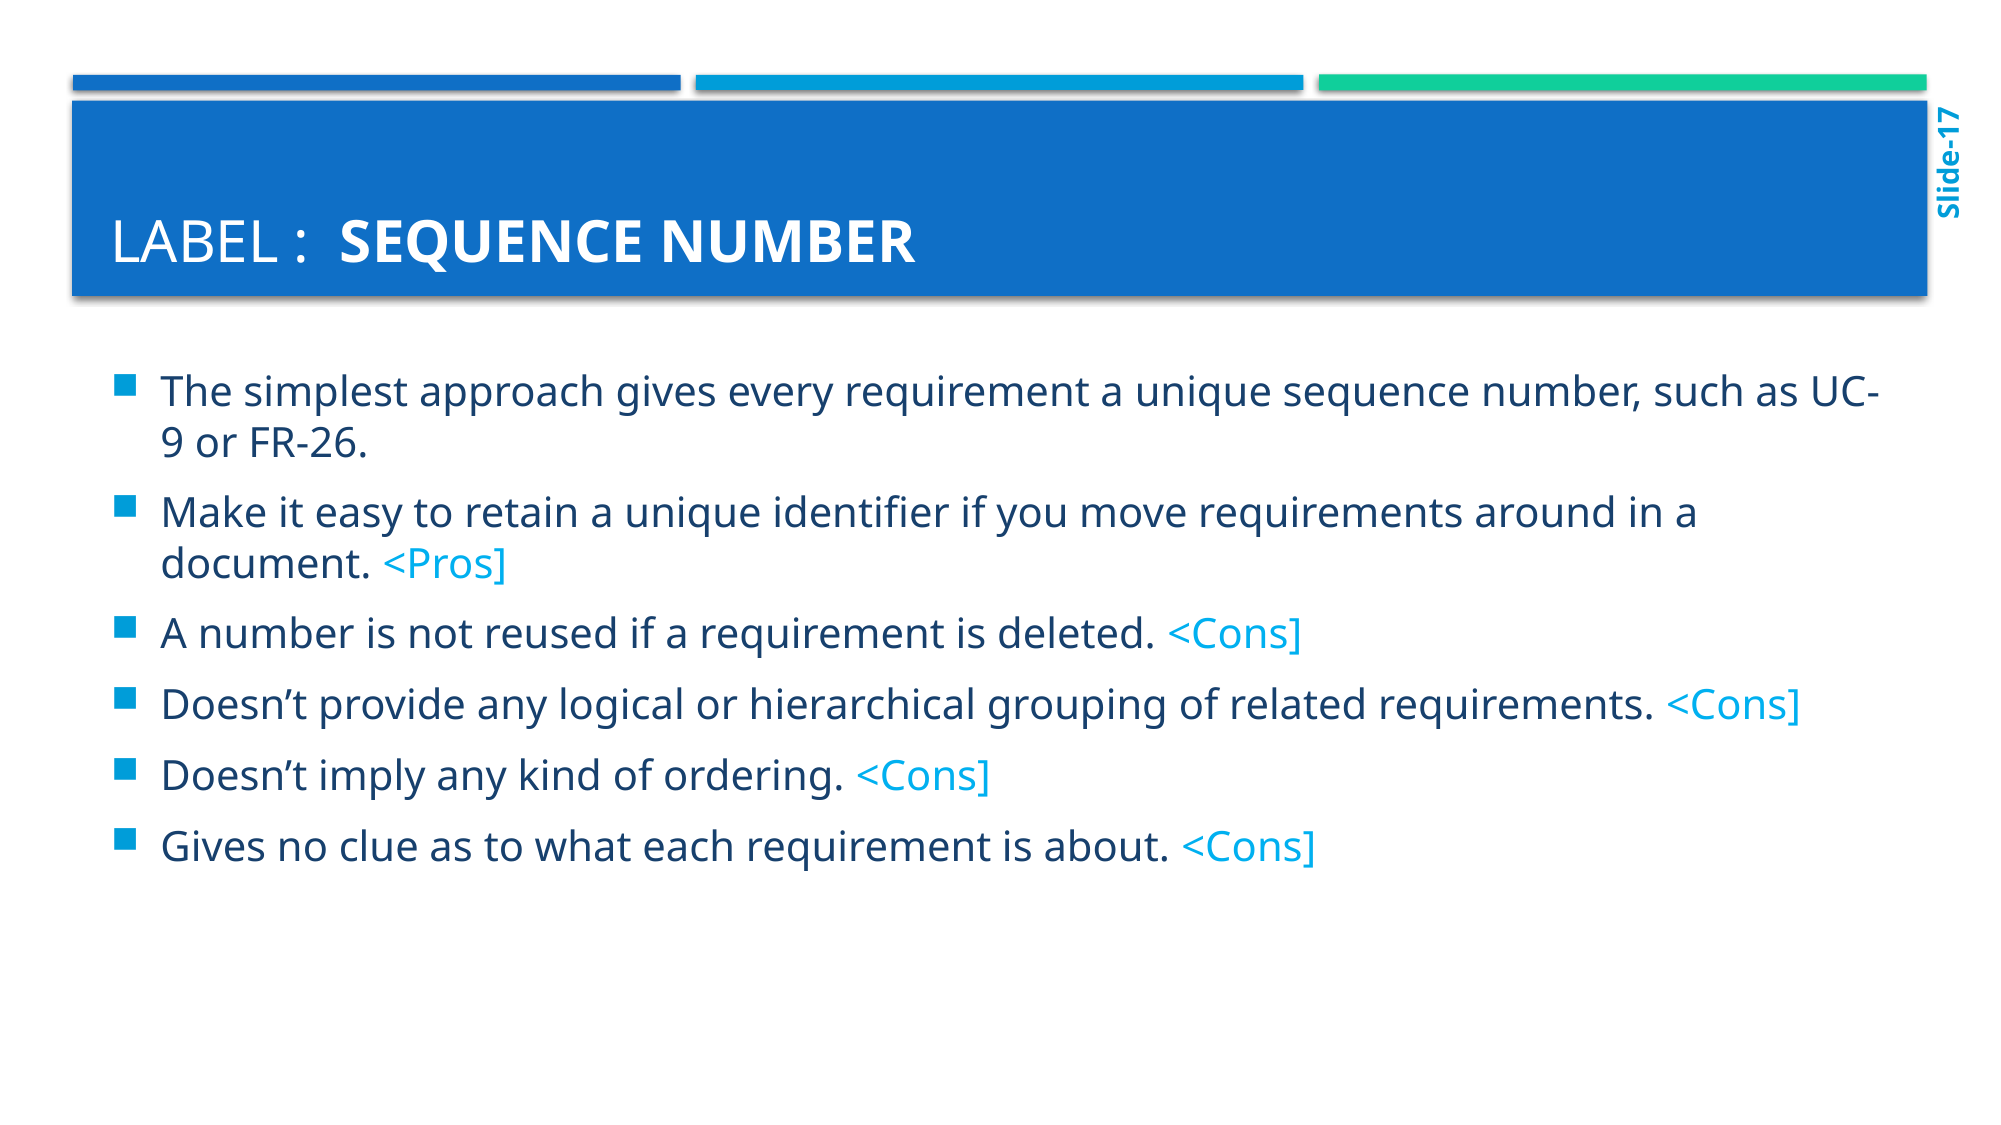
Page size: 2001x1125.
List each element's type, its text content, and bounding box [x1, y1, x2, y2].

title Label : Sequence number [95, 115, 1905, 282]
text_box Slide-17 [1930, 99, 1970, 266]
list The simplest approach gives every requirement a unique sequence number, such as UC-9 or FR-26. Make it easy to retain a unique identifier if you move requirements around in a document. <Pros] A number is not reused if a requirement is deleted. <Cons] Doesn’t provide any logical or hierarchical grouping of related requirements. <Cons] Doesn’t imply any kind of ordering. <Cons] Gives no clue as to what each requirement is about. <Cons] [95, 357, 1905, 962]
